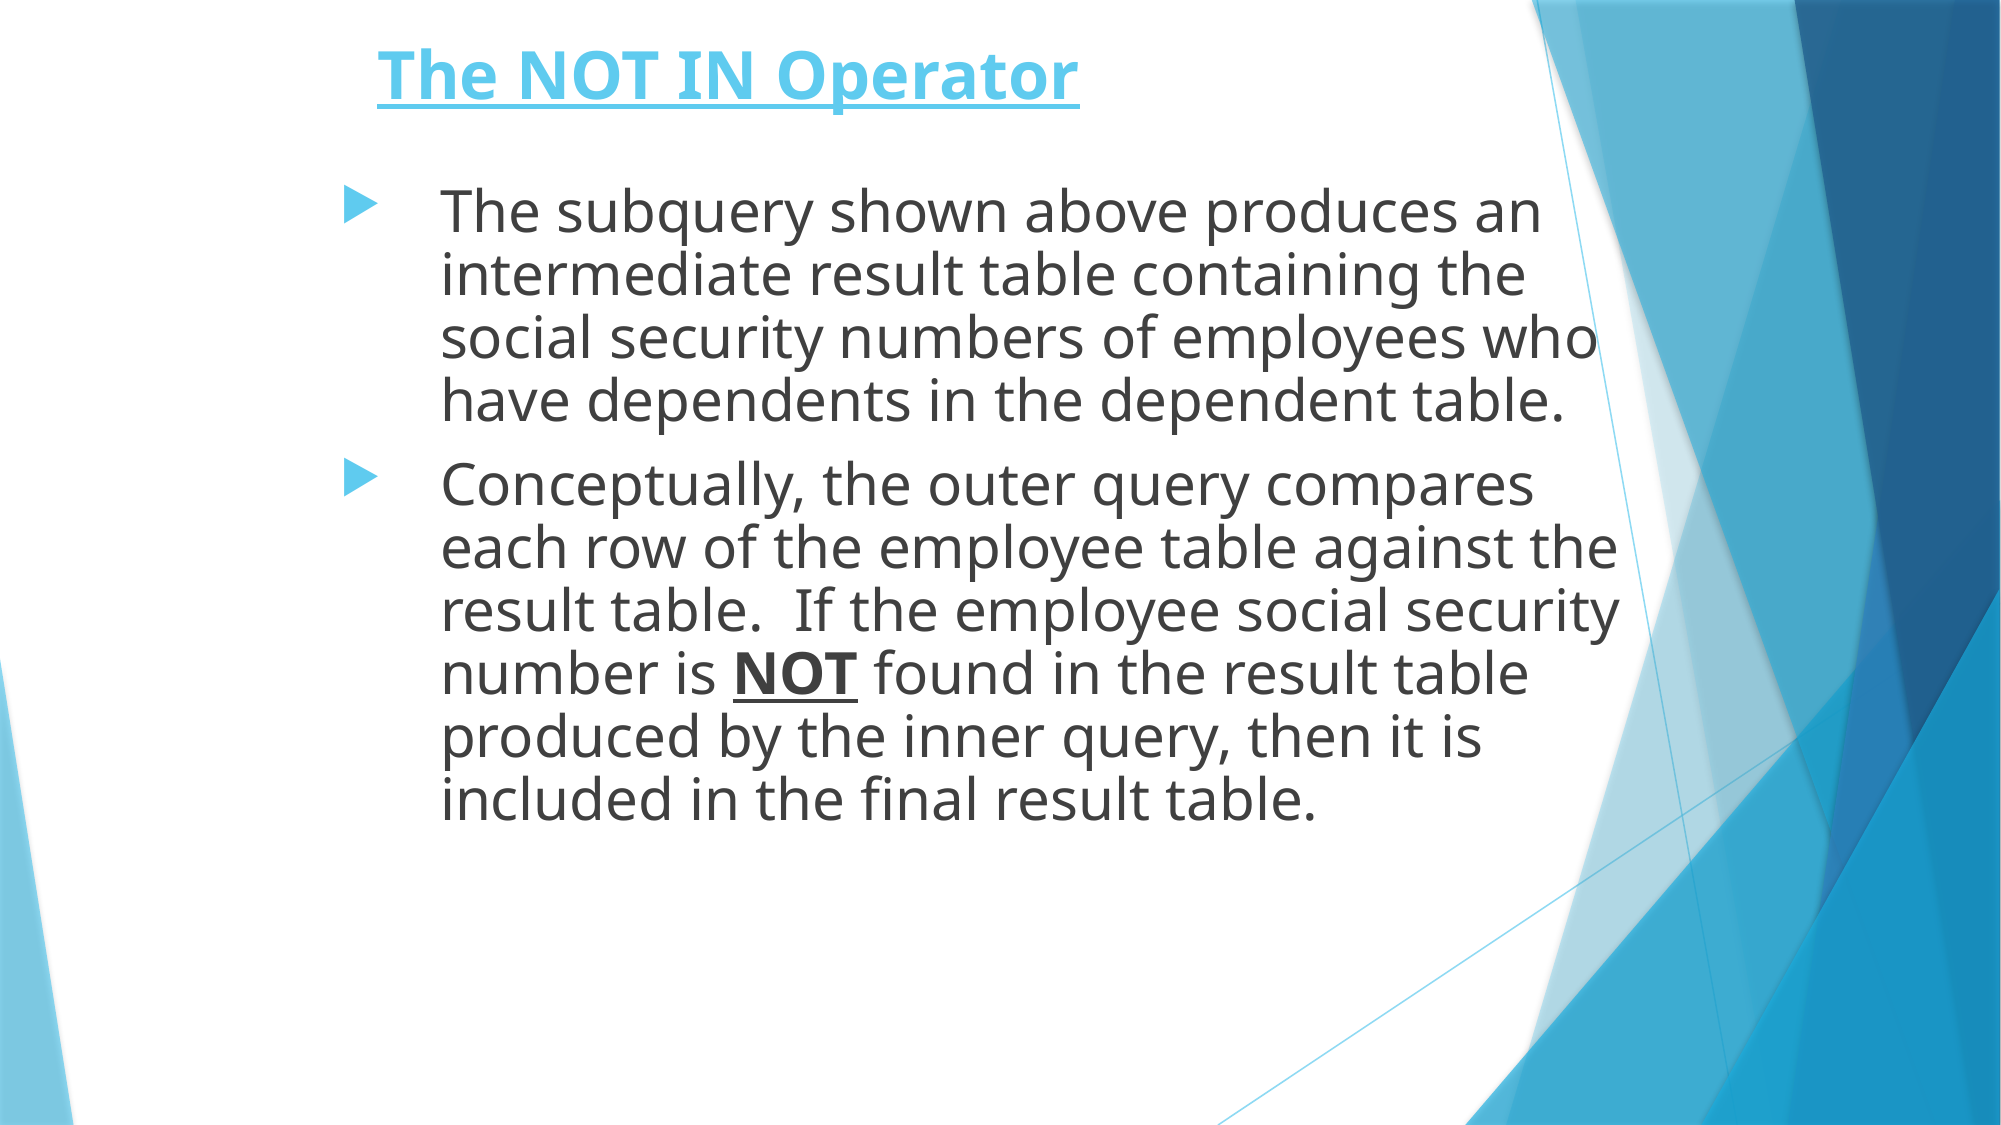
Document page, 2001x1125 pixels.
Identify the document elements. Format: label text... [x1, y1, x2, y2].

list The subquery shown above produces an intermediate result table containing the social security numbers of employees who have dependents in the dependent table. Conceptually, the outer query compares each row of the employee table against the result table. If the employee social security number is NOT found in the result table produced by the inner query, then it is included in the final result table. [324, 174, 1638, 1000]
title The NOT IN Operator [362, 24, 1638, 174]
